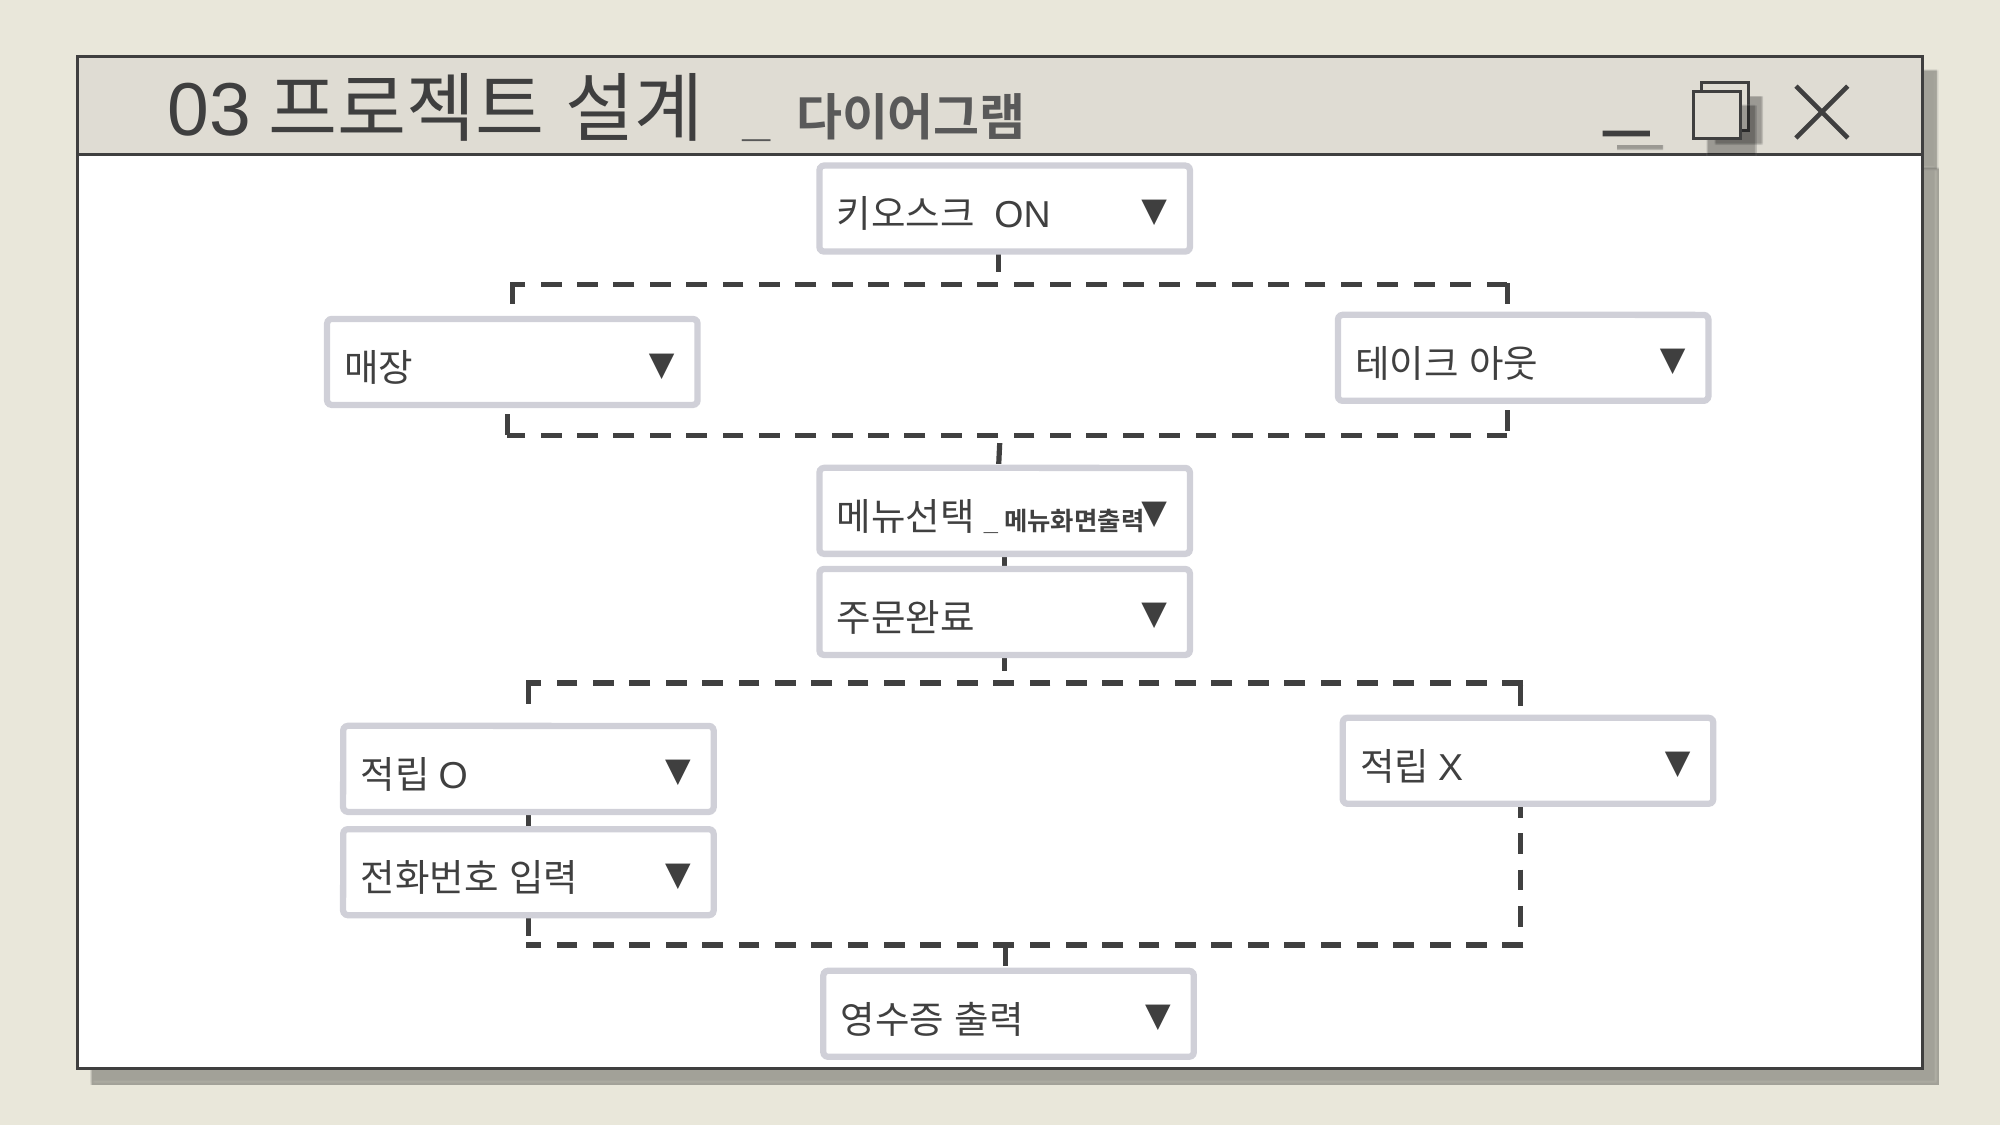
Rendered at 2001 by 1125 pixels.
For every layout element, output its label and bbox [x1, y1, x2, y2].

text_box [1342, 717, 1714, 805]
text_box [525, 649, 1524, 718]
text_box [77, 55, 1923, 1070]
text_box [342, 725, 714, 813]
text_box [1337, 314, 1709, 402]
text_box [819, 568, 1191, 656]
text_box [819, 467, 1193, 555]
text_box [509, 251, 1508, 320]
text_box [823, 970, 1195, 1057]
text_box [326, 318, 698, 406]
text_box [507, 403, 1508, 465]
text_box [819, 165, 1191, 252]
text_box [342, 828, 714, 916]
